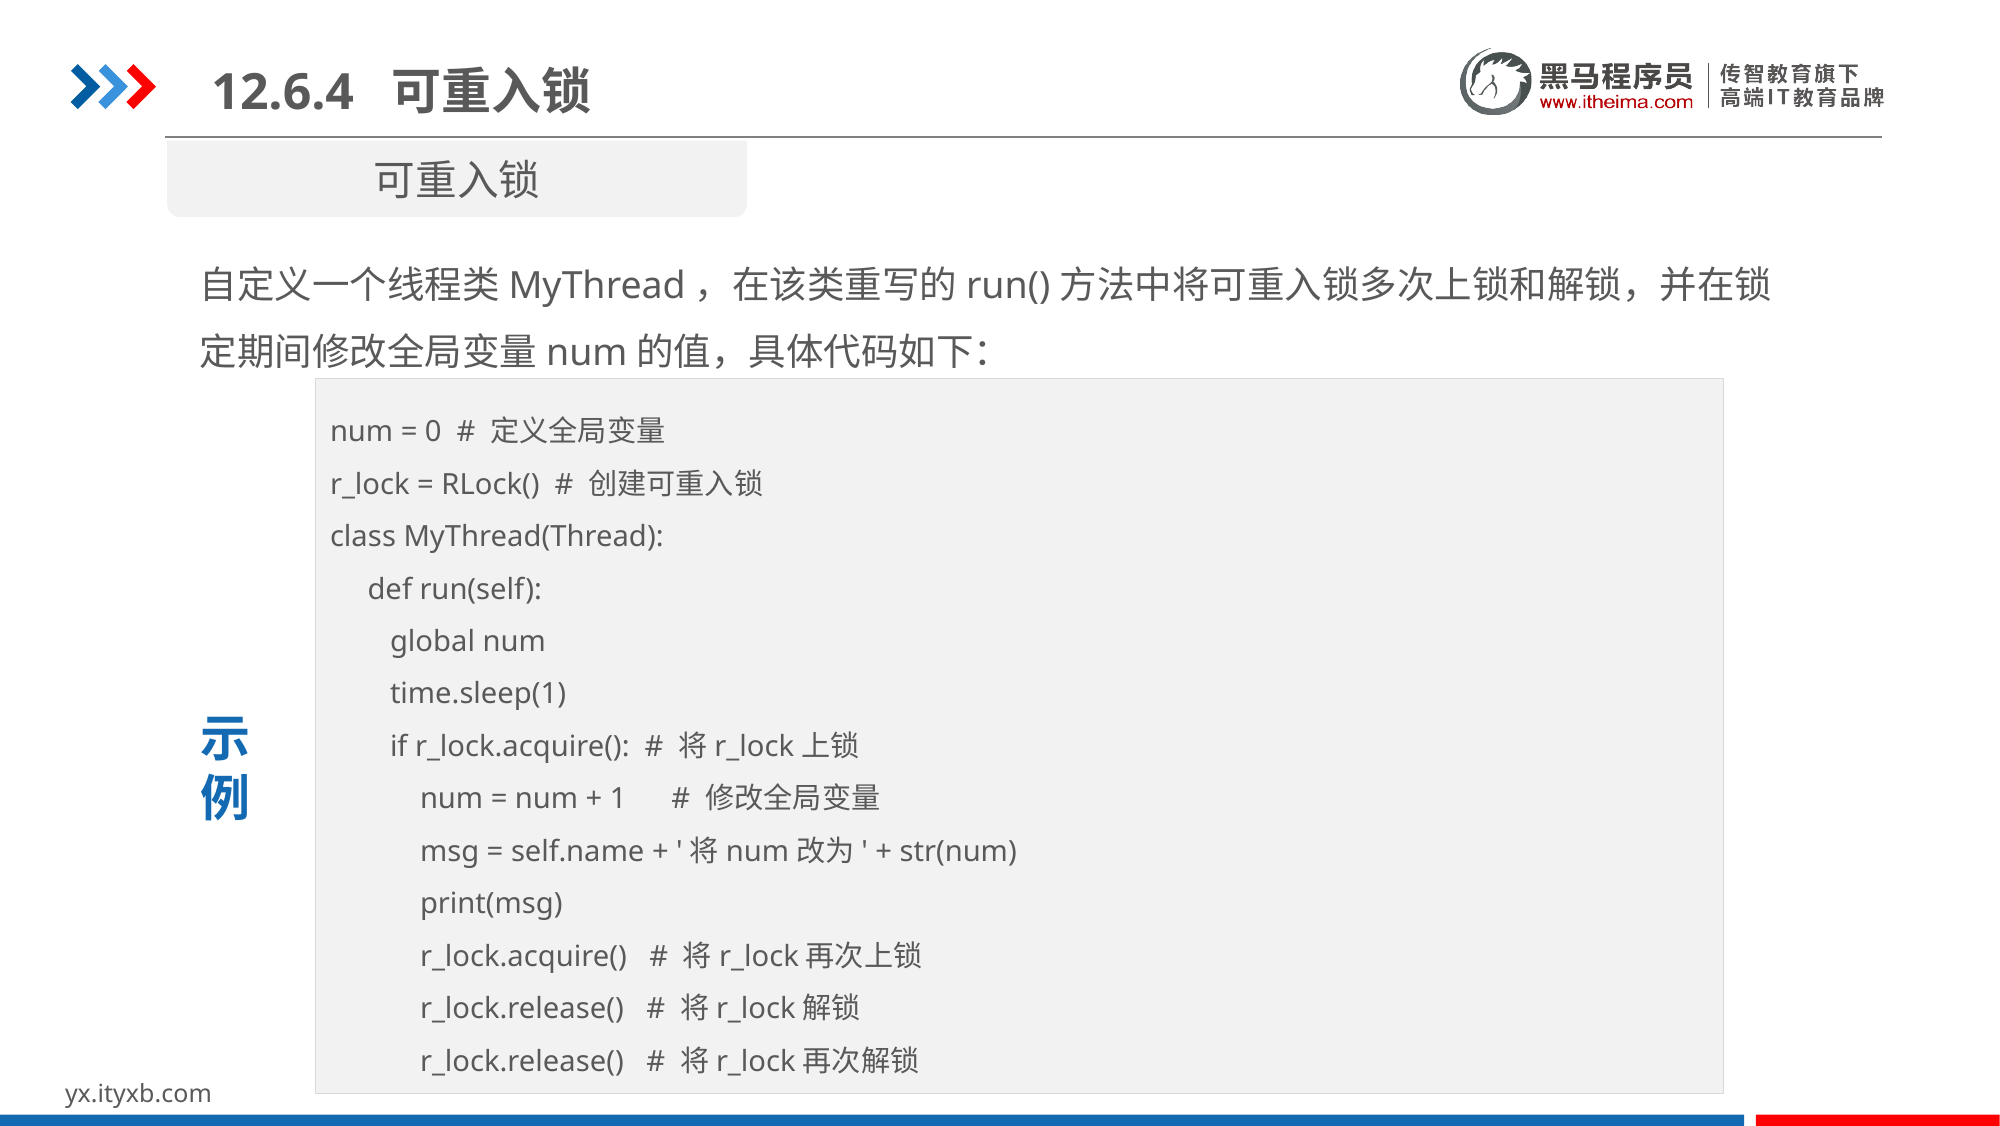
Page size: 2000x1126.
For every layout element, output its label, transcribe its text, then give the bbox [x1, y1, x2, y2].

text_box num = 0 # 定义全局变量 r_lock = RLock() # 创建可重入锁 class MyThread(Thread): def run(self): global num time.sleep(1) if r_lock.acquire(): # 将r_lock上锁 num = num + 1 # 修改全局变量 msg = self.name + '将num改为' + str(num) print(msg) r_lock.acquire() # 将r_lock再次上锁 r_lock.release() # 将r_lock解锁 r_lock.release() # 将r_lock再次解锁 [313, 377, 1726, 1096]
text_box 自定义一个线程类MyThread，在该类重写的run()方法中将可重入锁多次上锁和解锁，并在锁定期间修改全局变量num的值，具体代码如下： [184, 230, 1811, 408]
text_box 示 例 [161, 698, 290, 864]
text_box 12.6.4 可重入锁 [196, 42, 1148, 136]
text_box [166, 140, 748, 218]
picture [1460, 48, 1887, 115]
